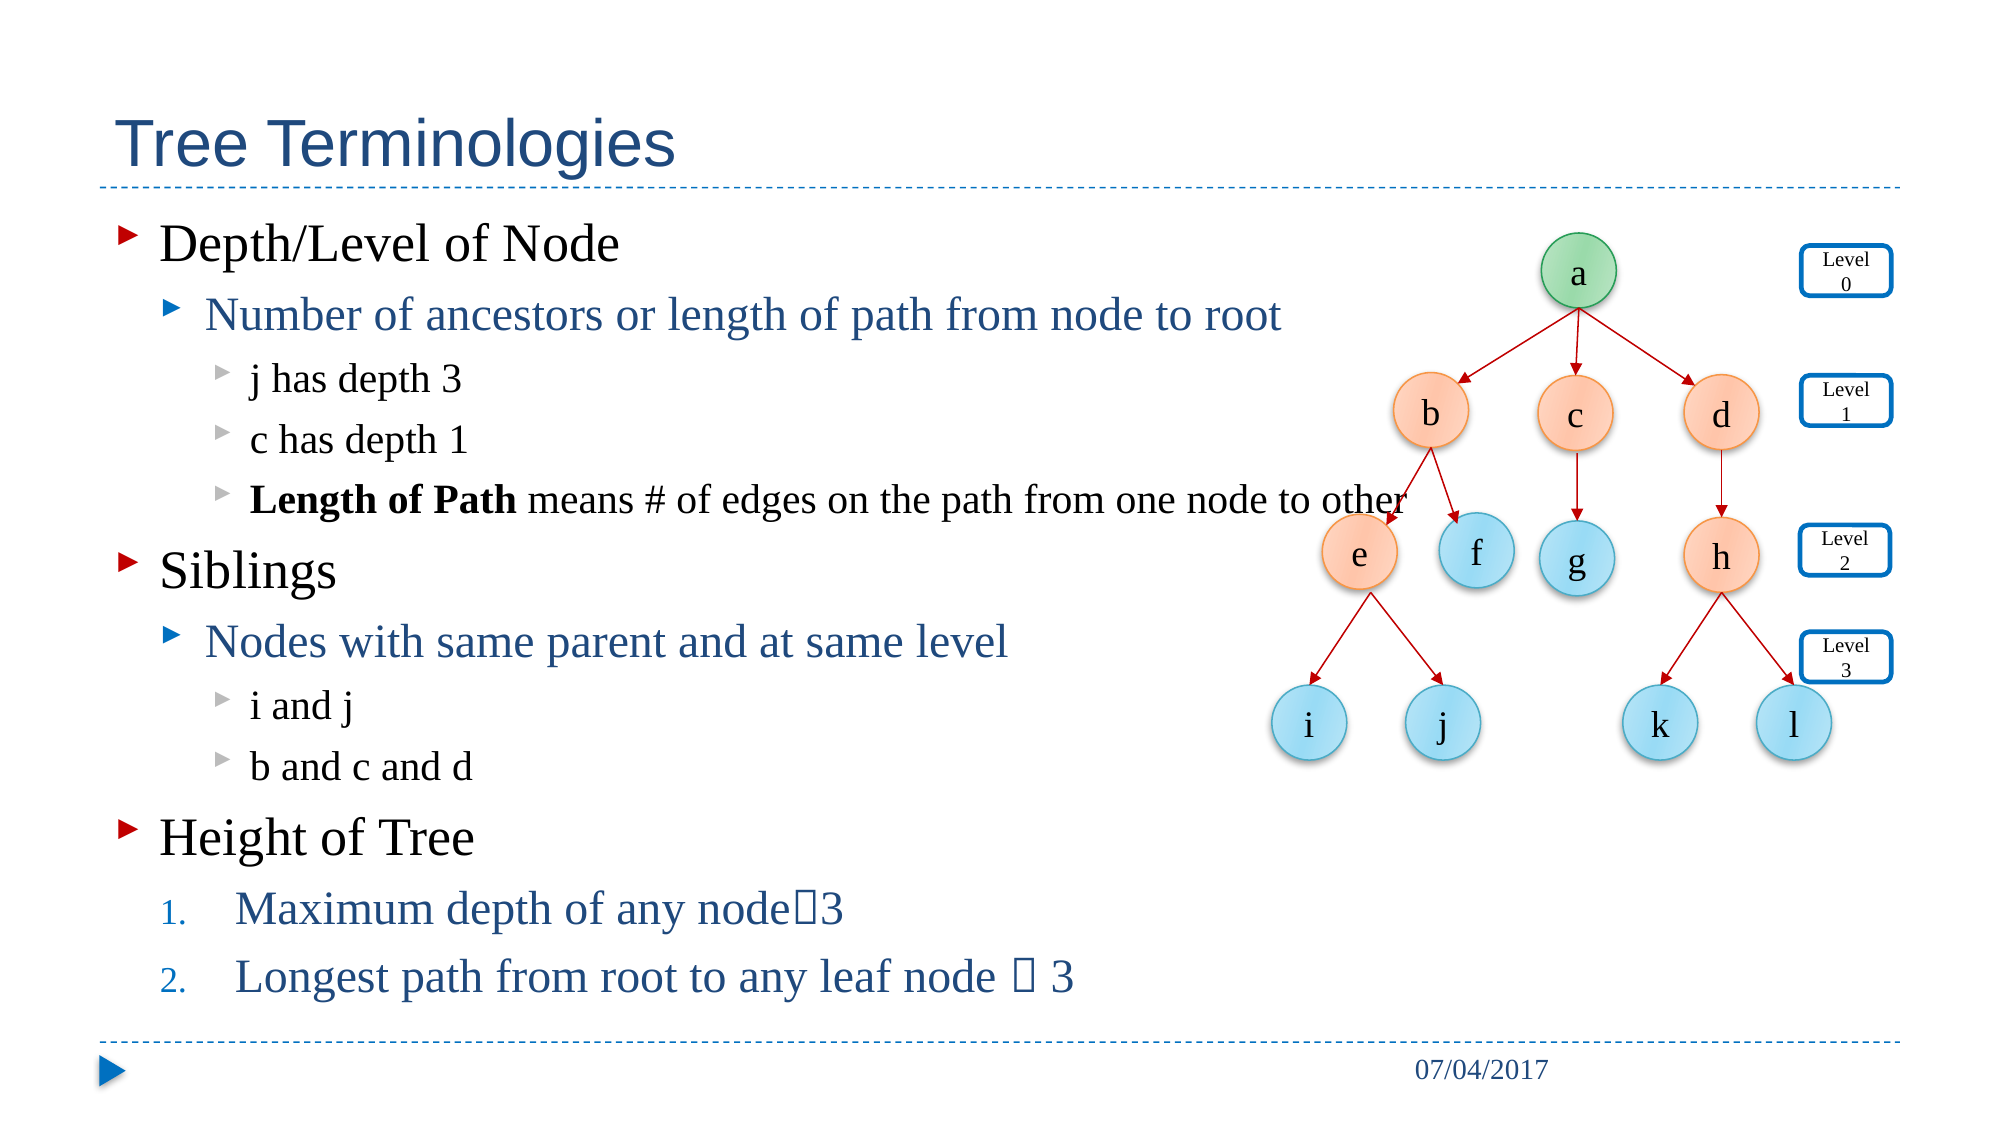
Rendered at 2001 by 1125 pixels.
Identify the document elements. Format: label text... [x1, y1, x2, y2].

text_box h [1683, 516, 1760, 592]
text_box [1386, 447, 1430, 526]
text_box c [1537, 396, 1614, 452]
text_box f [1438, 512, 1515, 589]
text_box a [1540, 232, 1618, 307]
text_box d [1683, 373, 1760, 451]
text_box k [1622, 684, 1699, 761]
text_box j [1404, 684, 1482, 761]
text_box e [1321, 513, 1399, 591]
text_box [1457, 307, 1575, 384]
text_box b [1392, 371, 1470, 447]
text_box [1371, 592, 1444, 686]
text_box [1309, 592, 1371, 686]
text_box Level 2 [1798, 523, 1892, 577]
text_box g [1538, 520, 1616, 597]
list Depth/Level of Node Number of ancestors or length of path from node to root j has depth 3 c has depth 1 Length of Path means # of edges on the path from one node to other Siblings Nodes with same parent and at same level i and j b and c and d Height of Tree Maximum depth of any node3 Longest path from root to any leaf node  3 [99, 200, 1900, 1010]
text_box Level 1 [1799, 373, 1893, 428]
text_box i [1271, 684, 1348, 761]
text_box Level 0 [1799, 243, 1893, 298]
text_box Level 3 [1800, 630, 1893, 684]
text_box l [1755, 684, 1833, 761]
title Tree Terminologies [99, 24, 1900, 188]
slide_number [1400, 1042, 1901, 1103]
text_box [1660, 592, 1722, 686]
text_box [1578, 307, 1696, 386]
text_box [1430, 447, 1458, 525]
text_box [1722, 592, 1795, 686]
